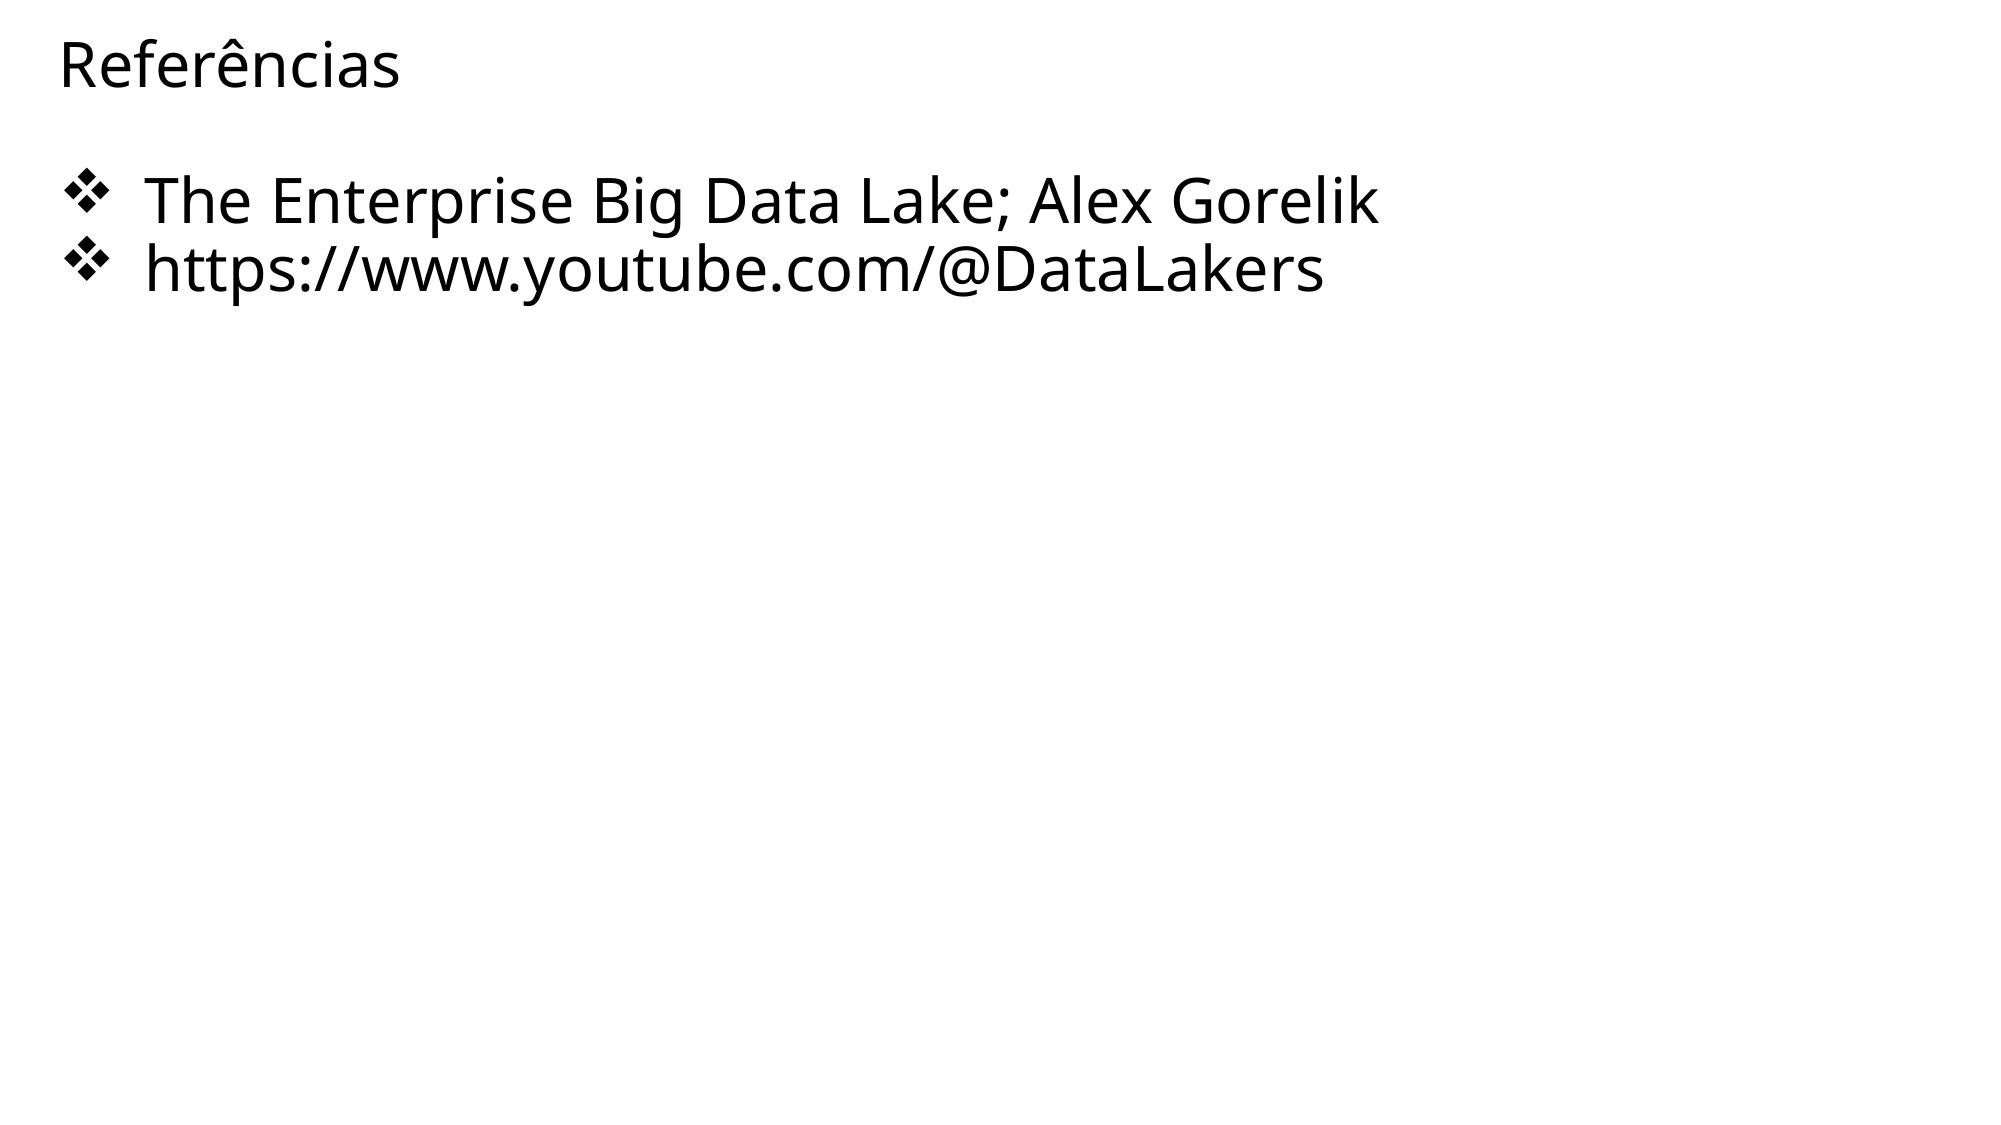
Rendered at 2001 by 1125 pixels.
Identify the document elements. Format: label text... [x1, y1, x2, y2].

text_box Referências The Enterprise Big Data Lake; Alex Gorelik https://www.youtube.com/@DataLakers [44, 24, 1769, 313]
